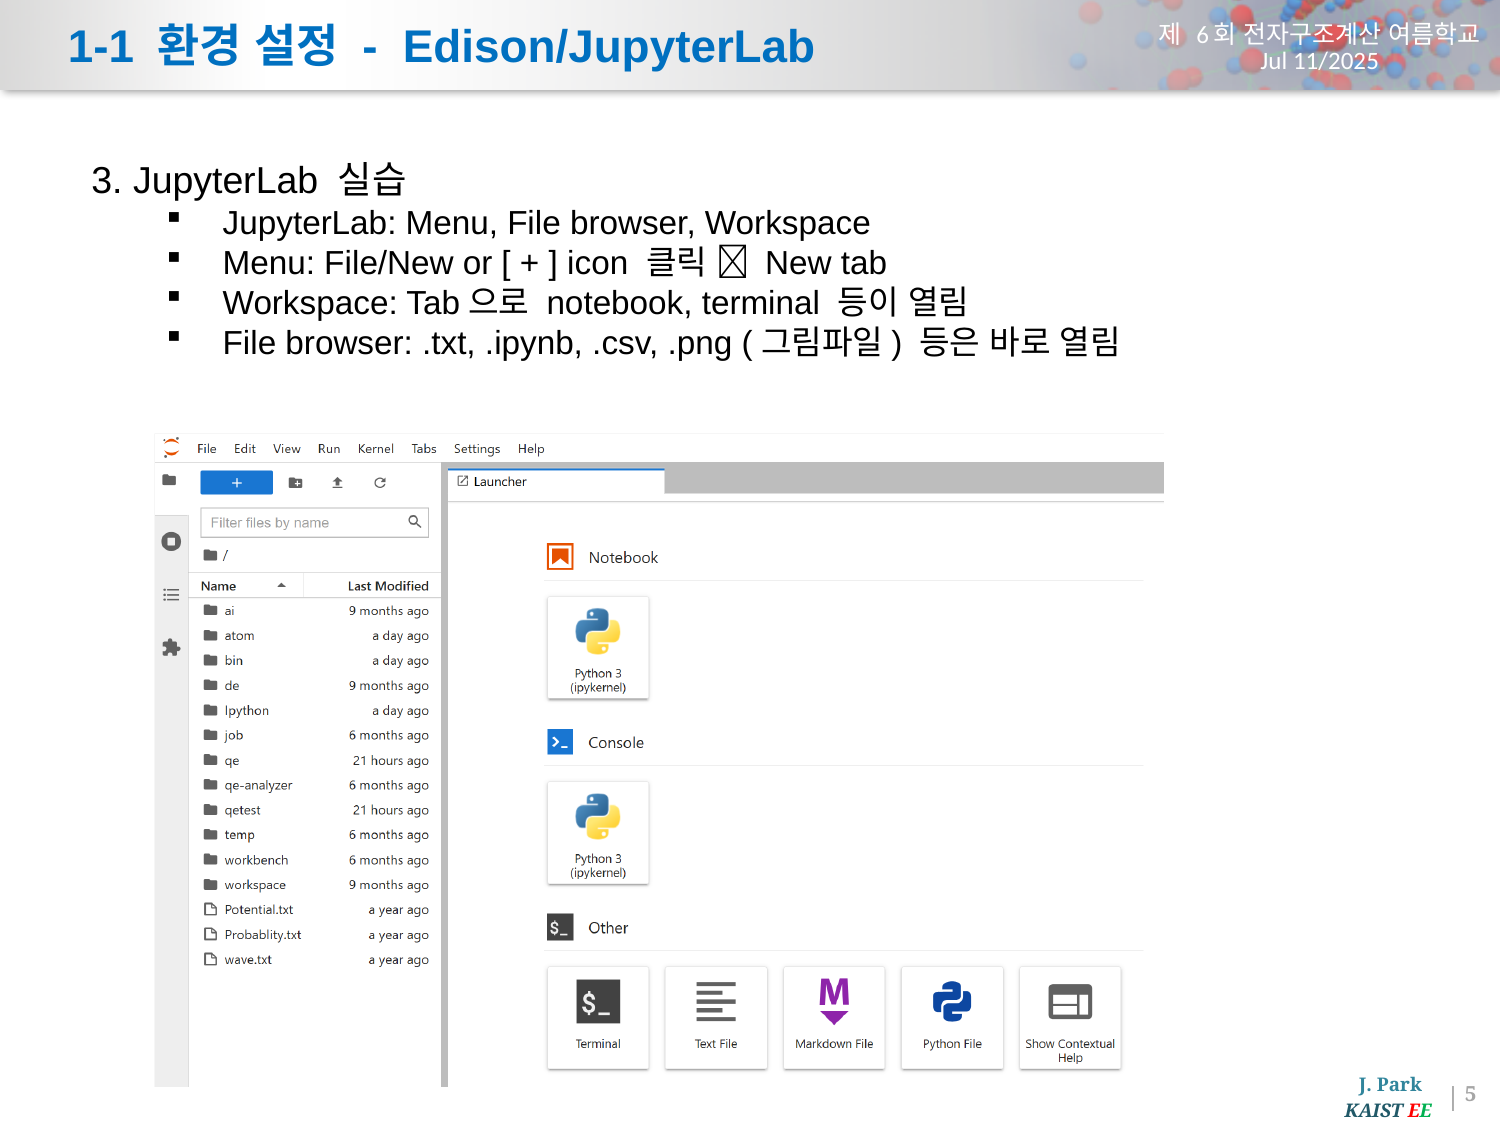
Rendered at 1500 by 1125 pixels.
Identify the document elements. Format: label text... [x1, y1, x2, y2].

title 1-1 환경 설정 - Edison/JupyterLab [53, 0, 1128, 89]
picture [0, 0, 1500, 90]
picture [135, 432, 1164, 1087]
text_box 3. JupyterLab 실습 JupyterLab: Menu, File browser, Workspace Menu: File/New or [ + ] icon 클릭  New tab Workspace: Tab으로 notebook, terminal 등이 열림 File browser: .txt, .ipynb, .csv, .png (그림파일) 등은 바로 열림 [76, 148, 1447, 454]
